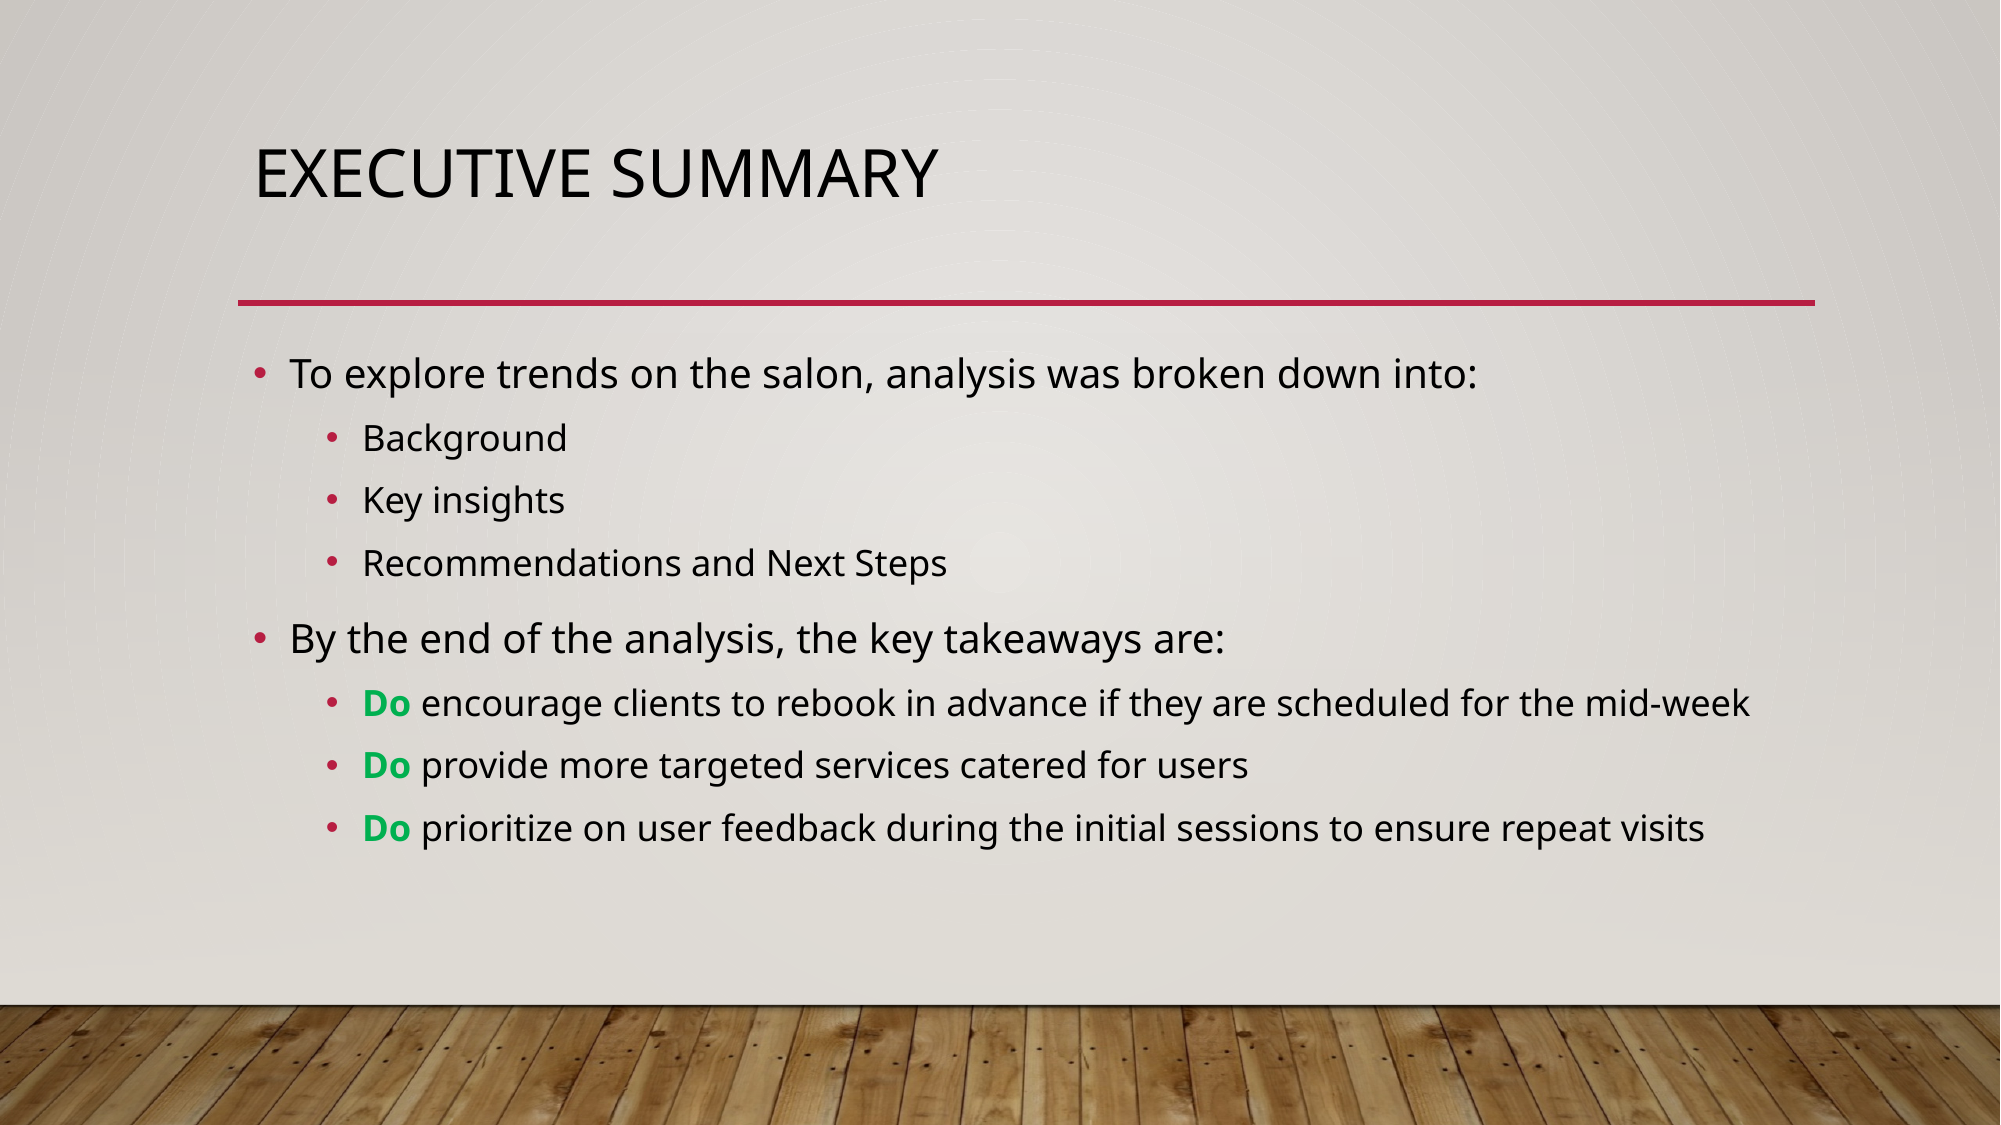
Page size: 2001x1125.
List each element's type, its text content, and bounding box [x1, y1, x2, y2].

picture [0, 1005, 2000, 1125]
list To explore trends on the salon, analysis was broken down into: Background Key insights Recommendations and Next Steps By the end of the analysis, the key takeaways are: Do encourage clients to rebook in advance if they are scheduled for the mid-week Do provide more targeted services catered for users Do prioritize on user feedback during the initial sessions to ensure repeat visits [238, 330, 1814, 897]
title Executive summary [238, 131, 1814, 305]
